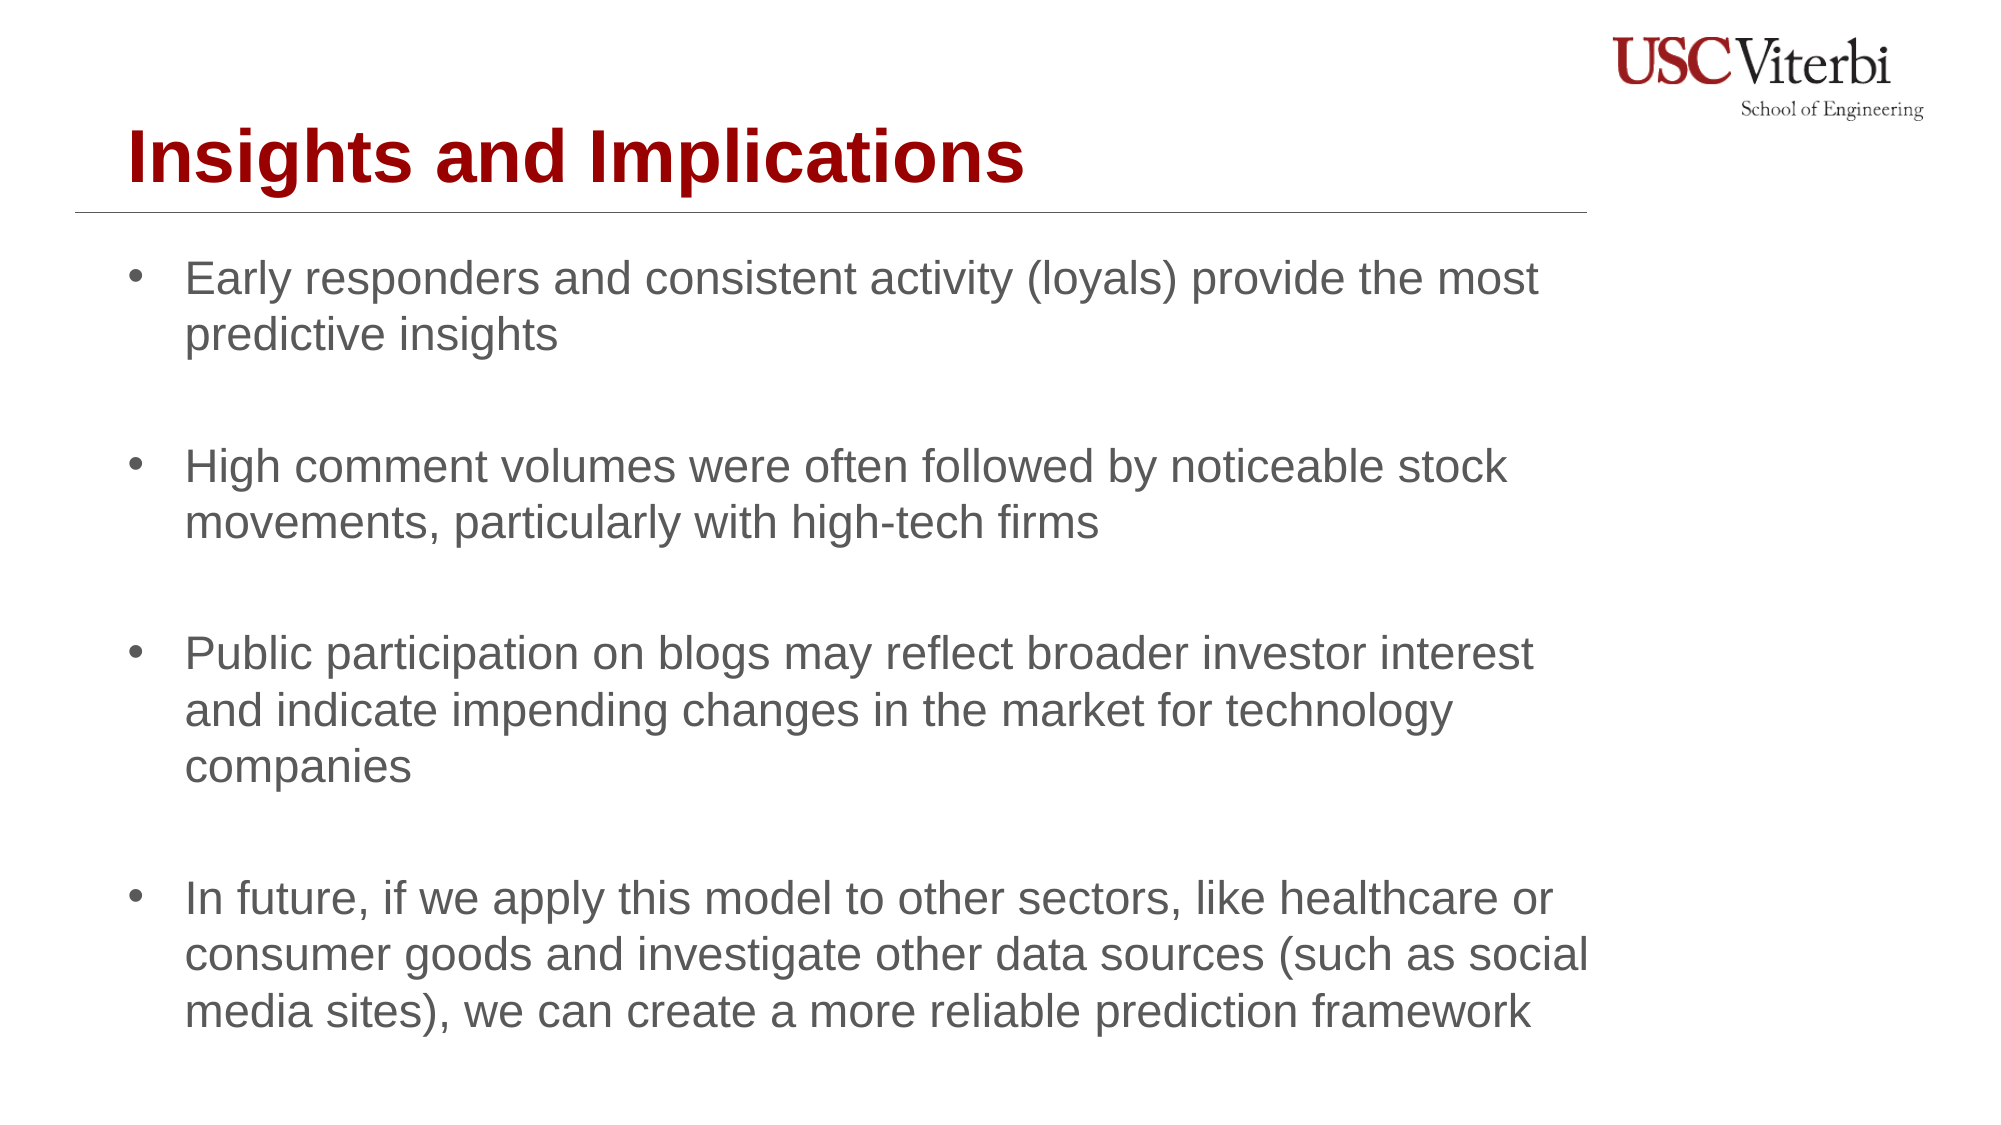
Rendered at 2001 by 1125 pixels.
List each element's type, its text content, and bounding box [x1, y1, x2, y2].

title Insights and Implications [112, 69, 1663, 235]
subtitle Early responders and consistent activity (loyals) provide the most predictive insights High comment volumes were often followed by noticeable stock movements, particularly with high-tech firms Public participation on blogs may reflect broader investor interest and indicate impending changes in the market for technology companies In future, if we apply this model to other sectors, like healthcare or consumer goods and investigate other data sources (such as social media sites), we can create a more reliable prediction framework [112, 239, 1638, 1053]
picture [1574, 11, 1963, 148]
